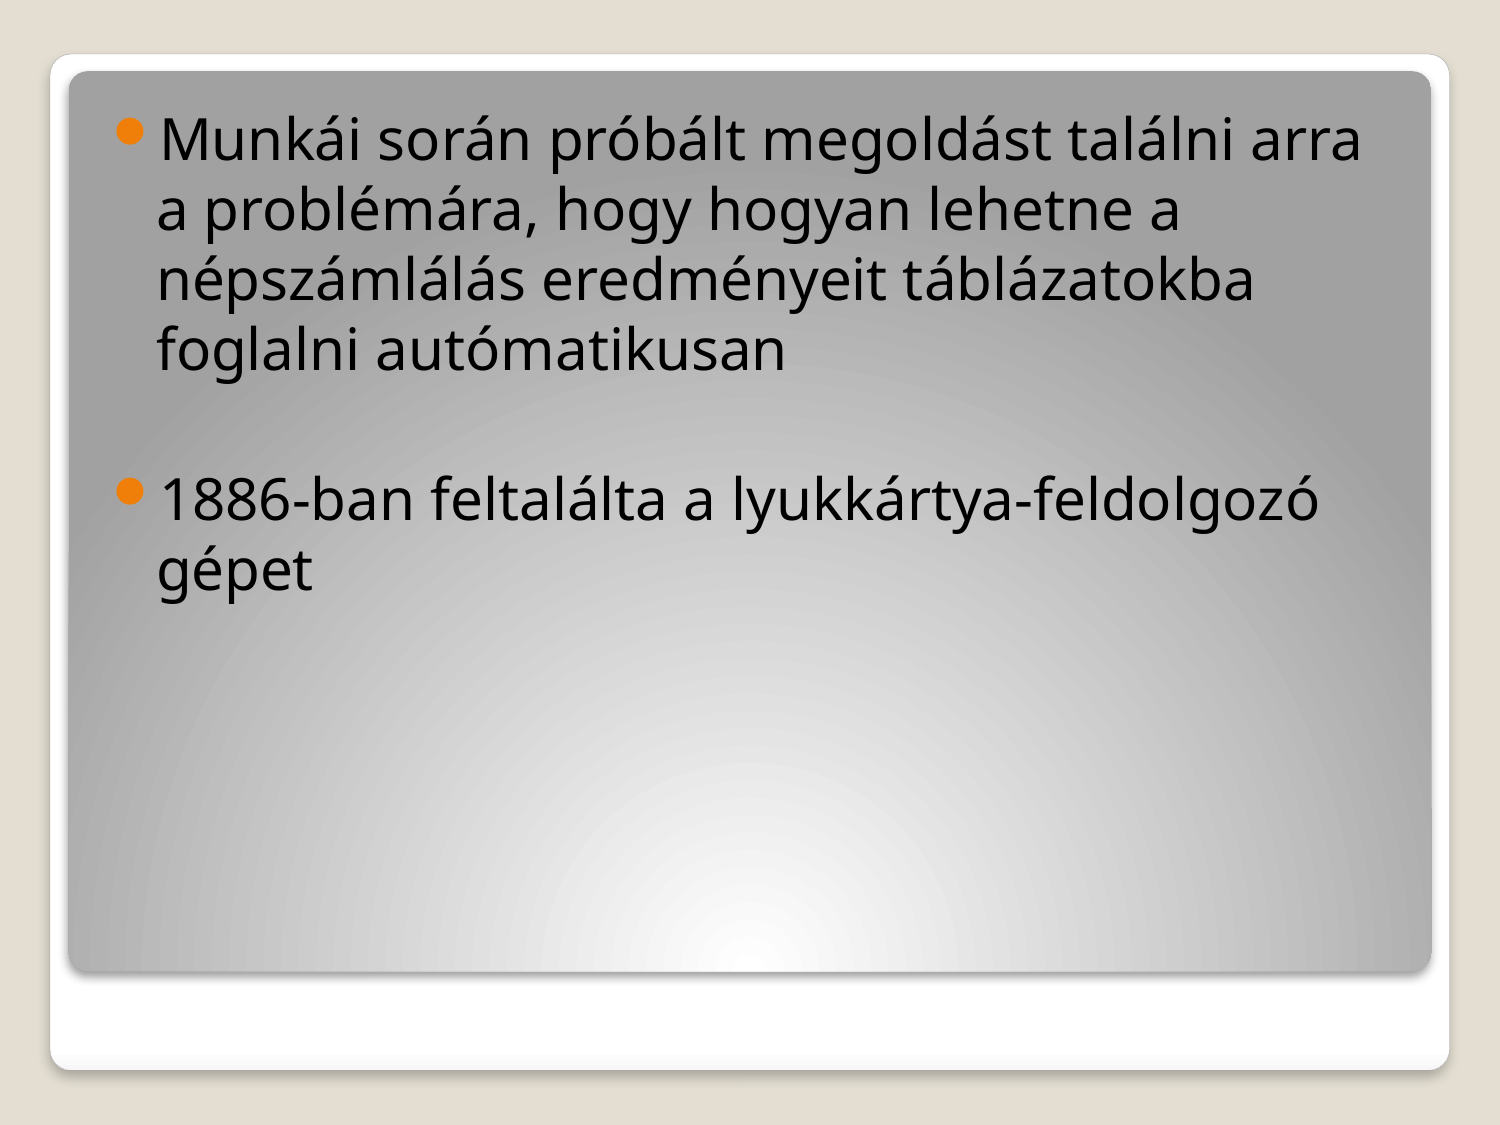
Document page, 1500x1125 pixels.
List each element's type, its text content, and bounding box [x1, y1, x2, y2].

list Munkái során próbált megoldást találni arra a problémára, hogy hogyan lehetne a népszámlálás eredményeit táblázatokba foglalni autómatikusan 1886-ban feltalálta a lyukkártya-feldolgozó gépet [82, 86, 1425, 774]
